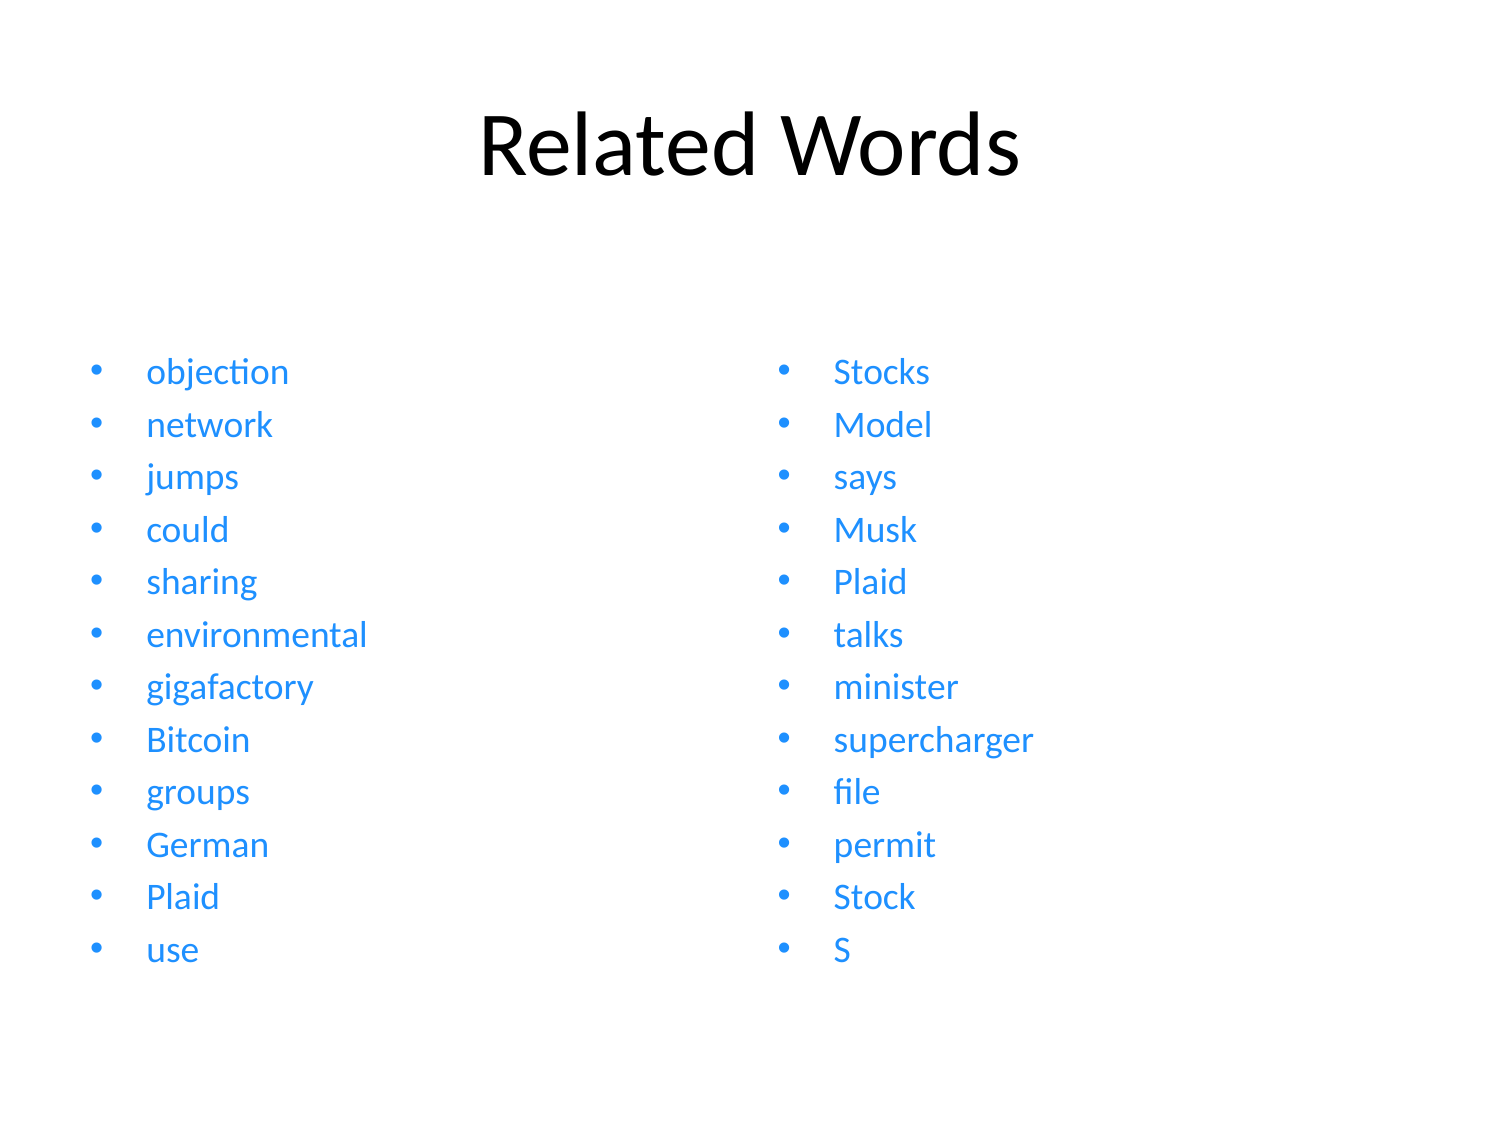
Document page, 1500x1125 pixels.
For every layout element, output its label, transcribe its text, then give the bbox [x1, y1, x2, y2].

list Stocks Model says Musk Plaid talks minister supercharger file permit Stock S [762, 262, 1425, 1005]
title Related Words [75, 45, 1425, 233]
list objection network jumps could sharing environmental gigafactory Bitcoin groups German Plaid use [75, 262, 738, 1005]
